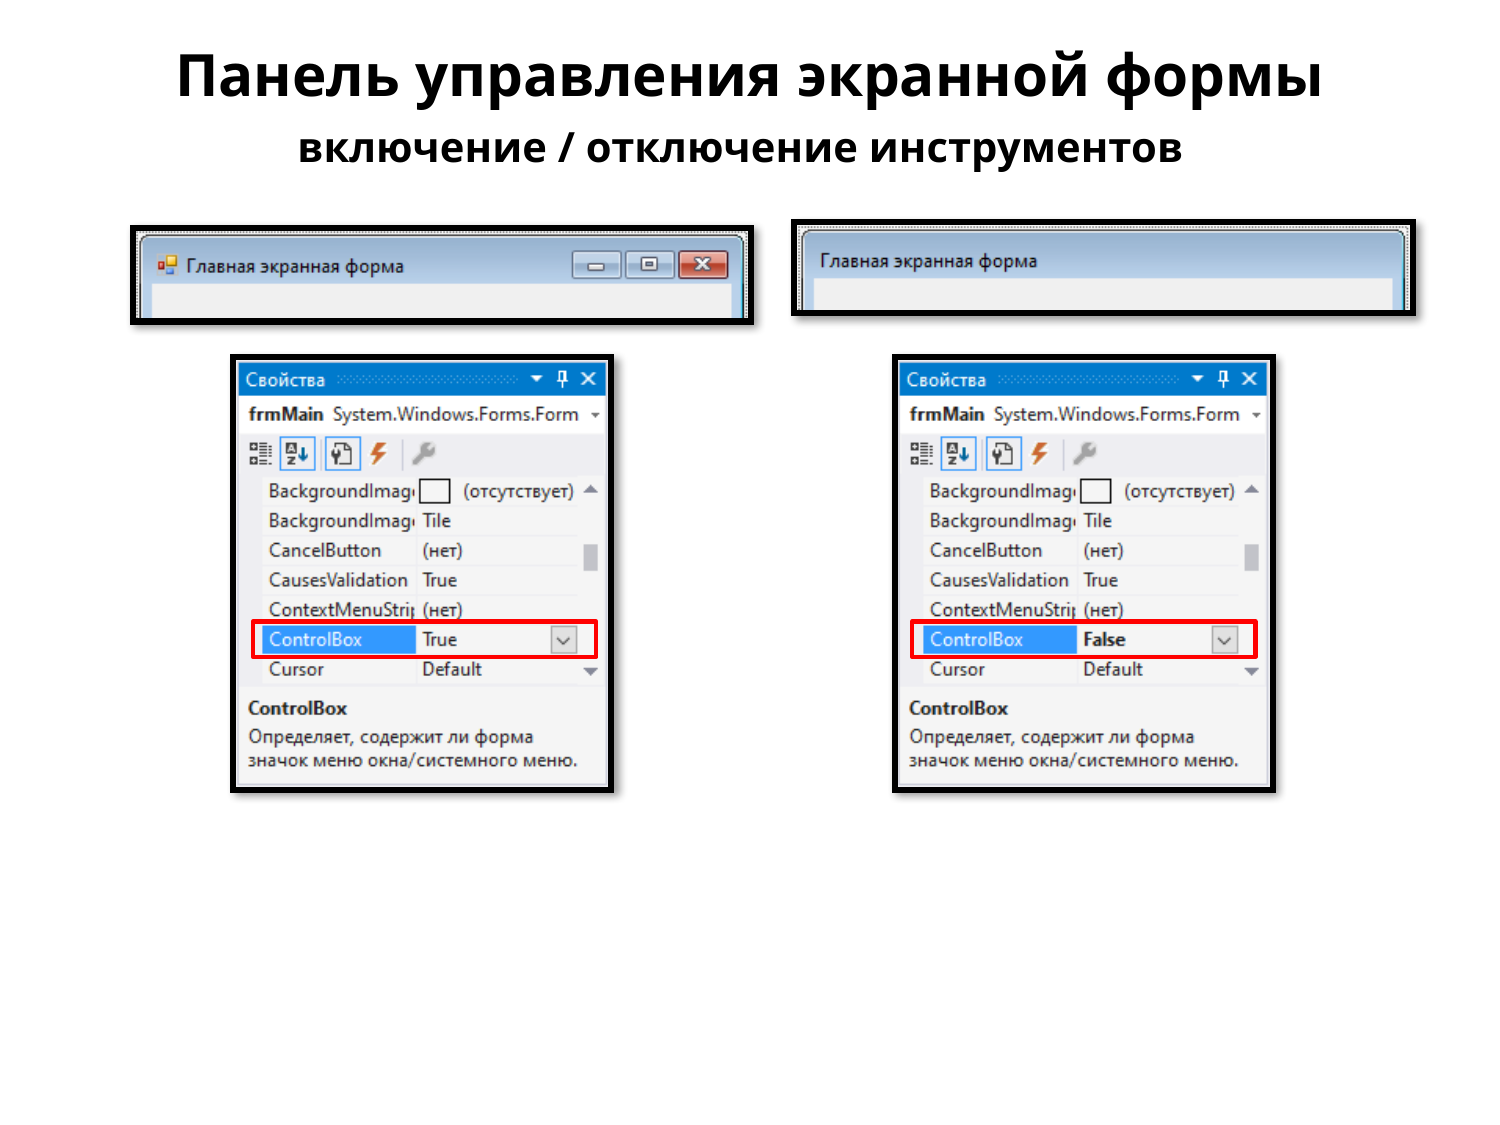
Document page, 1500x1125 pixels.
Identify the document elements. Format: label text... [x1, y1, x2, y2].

picture [135, 230, 749, 319]
picture [236, 360, 609, 788]
text_box Панель управления экранной формы [17, 30, 1483, 116]
picture [796, 225, 1410, 310]
picture [897, 360, 1270, 788]
text_box включение / отключение инструментов [31, 113, 1450, 179]
